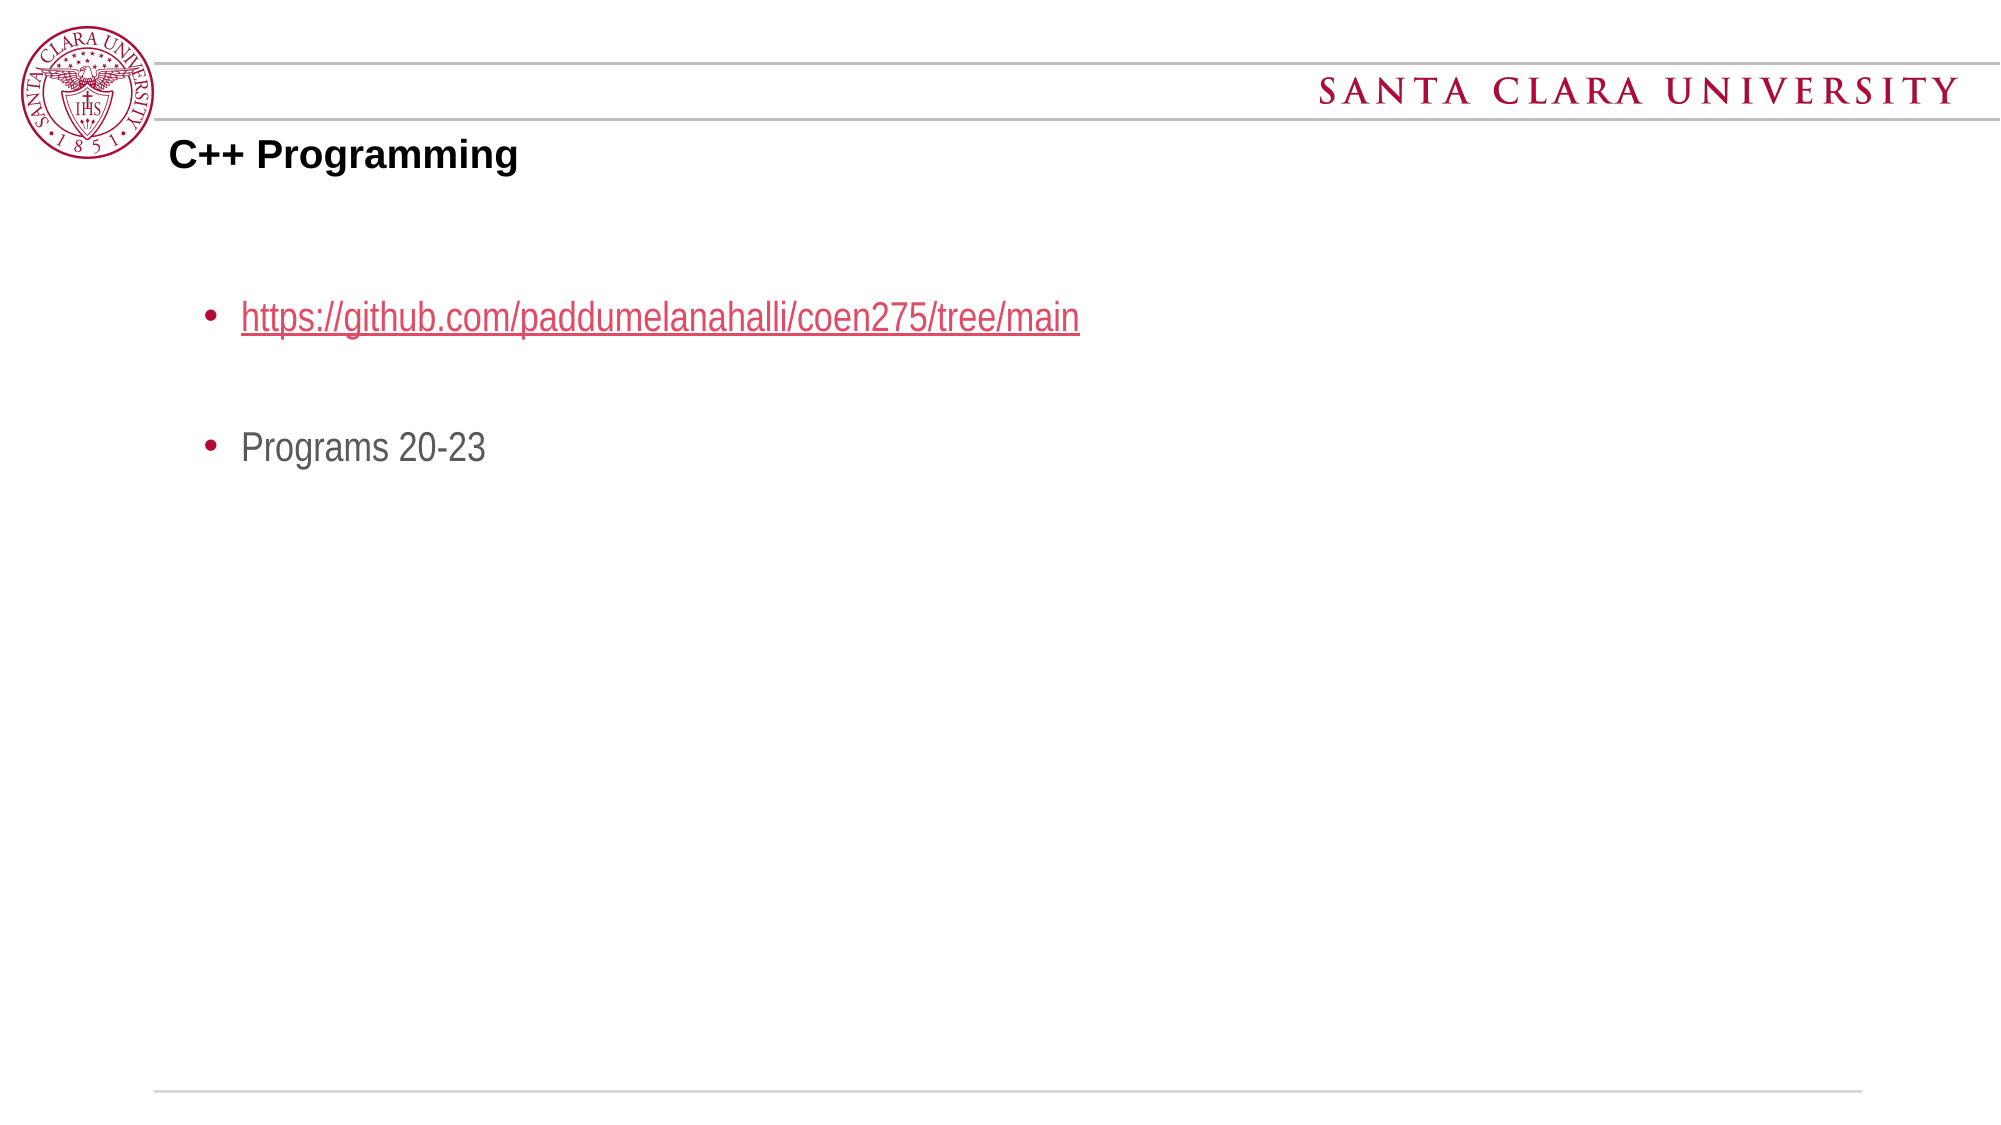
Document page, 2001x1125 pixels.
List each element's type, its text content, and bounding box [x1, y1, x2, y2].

list https://github.com/paddumelanahalli/coen275/tree/main Programs 20-23 [113, 227, 1899, 1029]
picture [21, 26, 154, 159]
picture [1320, 77, 1958, 104]
title C++ Programming [153, 126, 1863, 186]
